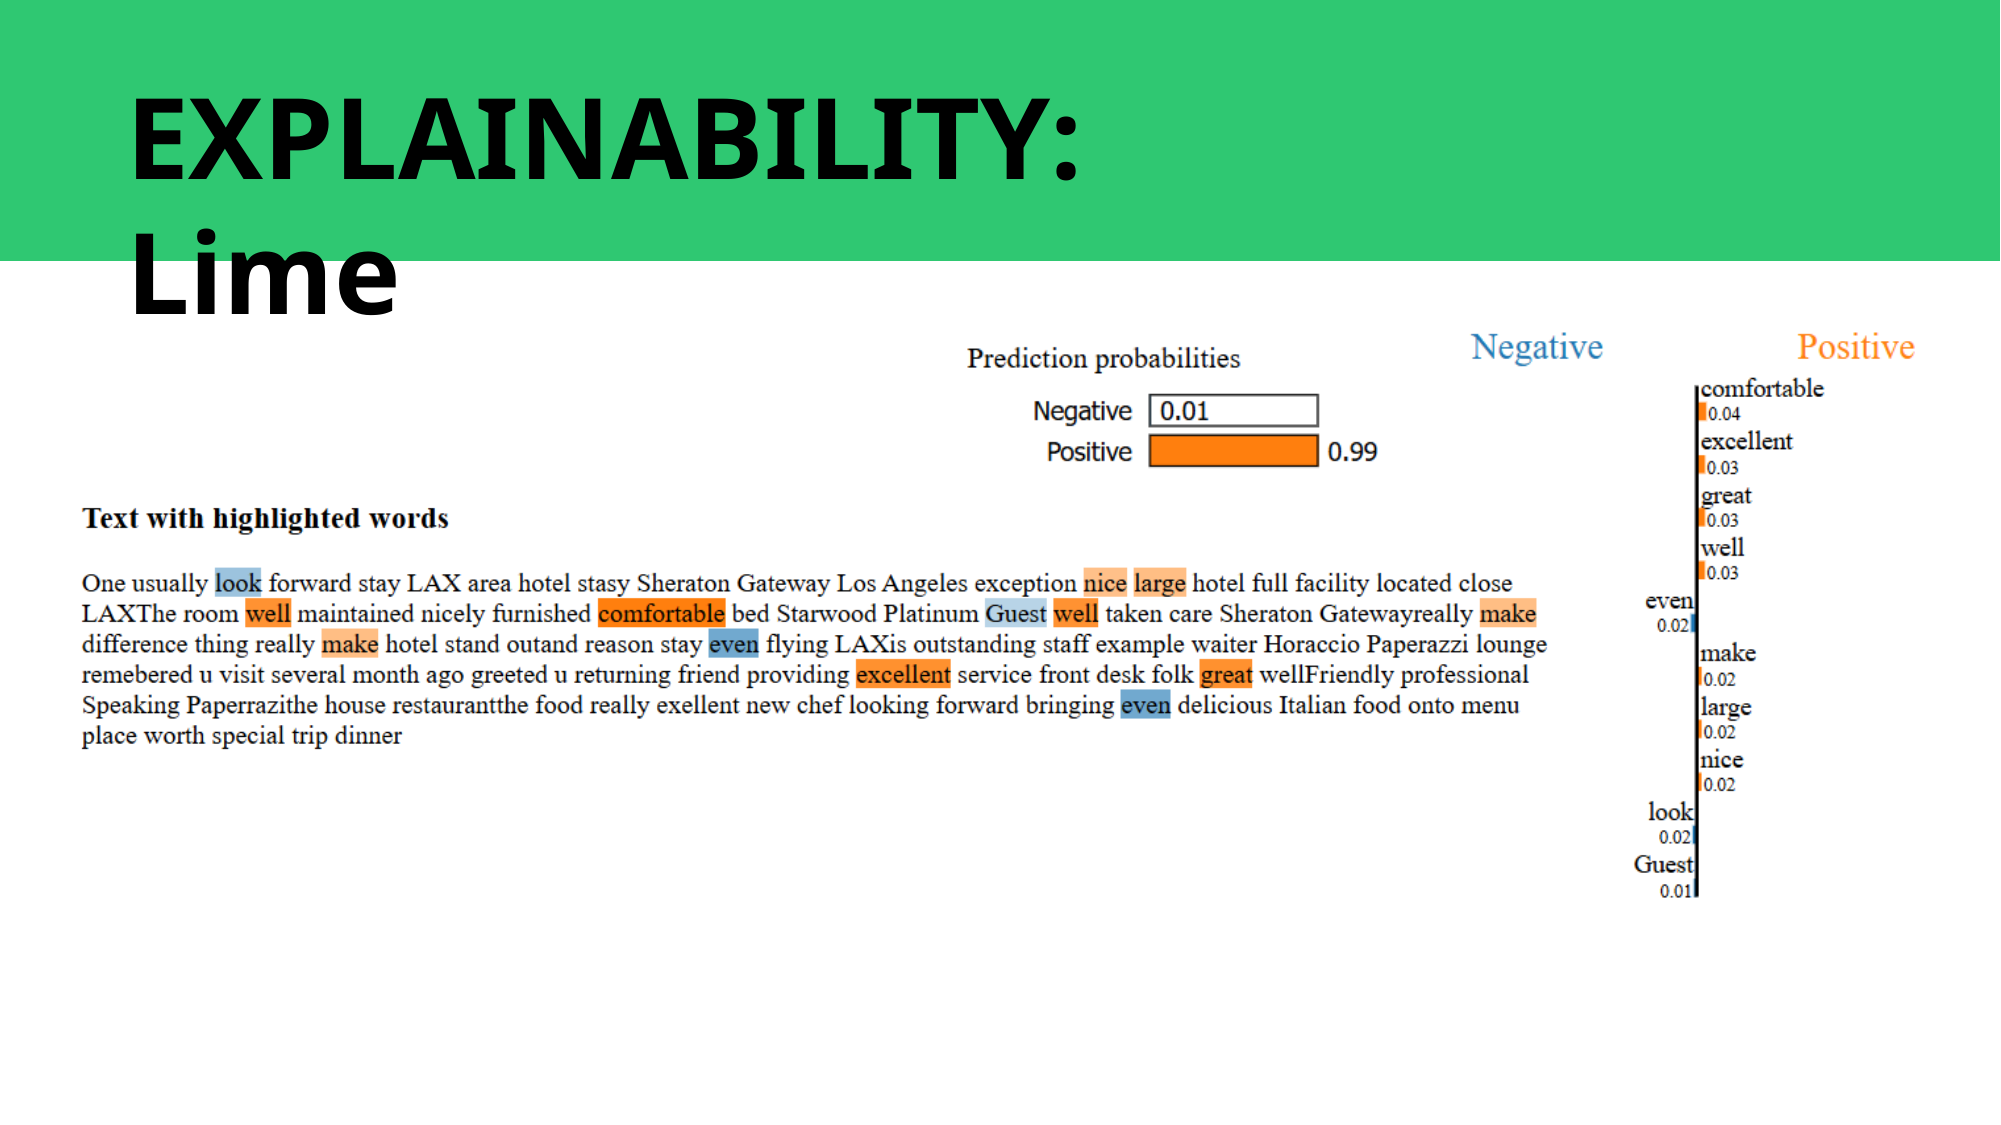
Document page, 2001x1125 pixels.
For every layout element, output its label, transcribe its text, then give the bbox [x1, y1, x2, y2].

text_box [0, 0, 2000, 262]
picture [68, 324, 1932, 944]
text_box EXPLAINABILITY: Lime [111, 59, 1379, 345]
